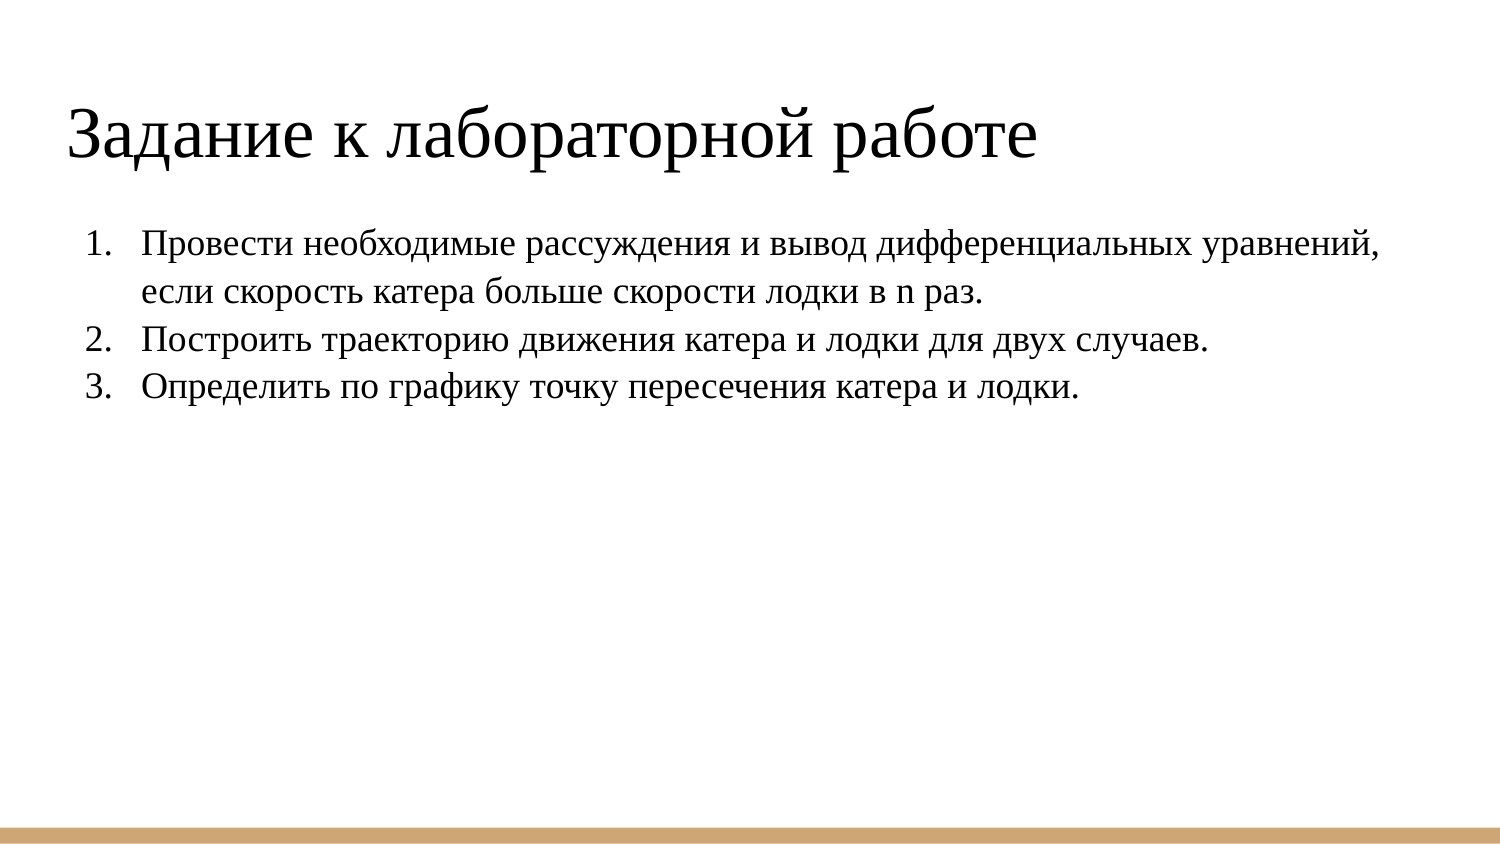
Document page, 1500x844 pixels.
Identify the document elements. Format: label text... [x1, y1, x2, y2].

title Задание к лабораторной работе [51, 51, 1449, 189]
list Провести необходимые рассуждения и вывод дифференциальных уравнений, если скорость катера больше скорости лодки в n раз. Построить траекторию движения катера и лодки для двух случаев. Определить по графику точку пересечения катера и лодки. [51, 200, 1449, 752]
